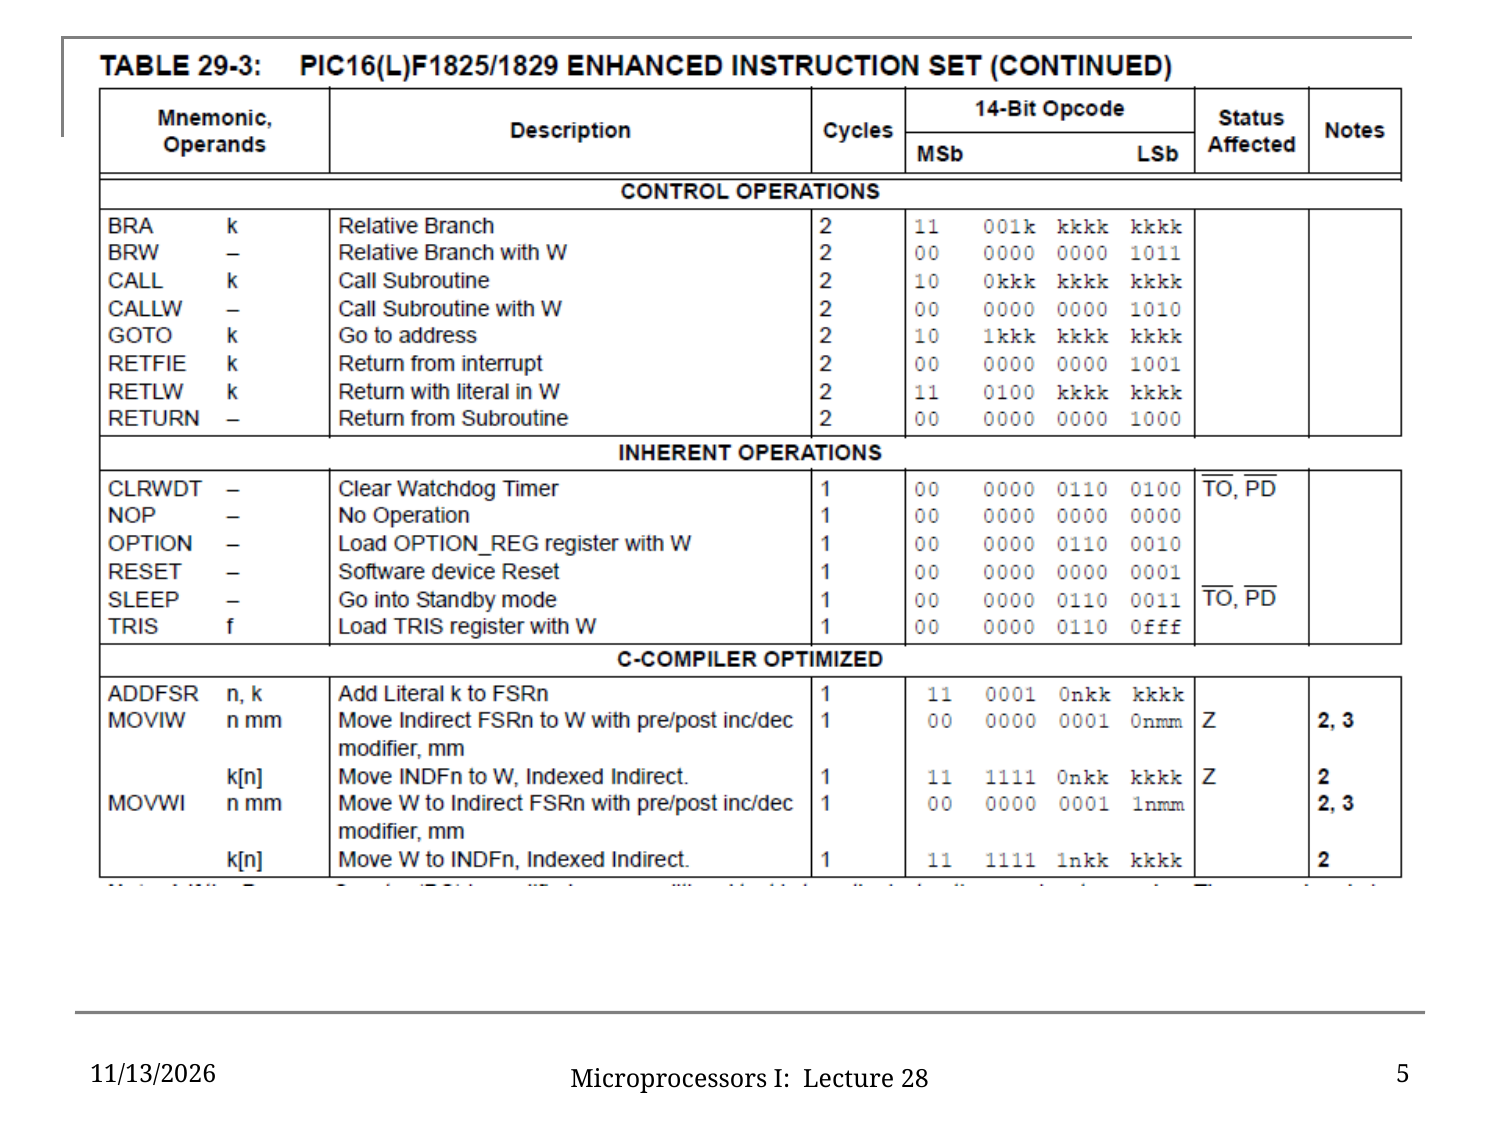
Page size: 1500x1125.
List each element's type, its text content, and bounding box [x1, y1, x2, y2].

footer Microprocessors I: Lecture 28 [512, 1024, 988, 1101]
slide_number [74, 1023, 426, 1100]
slide_number 5 [1074, 1023, 1426, 1100]
picture [93, 49, 1407, 887]
